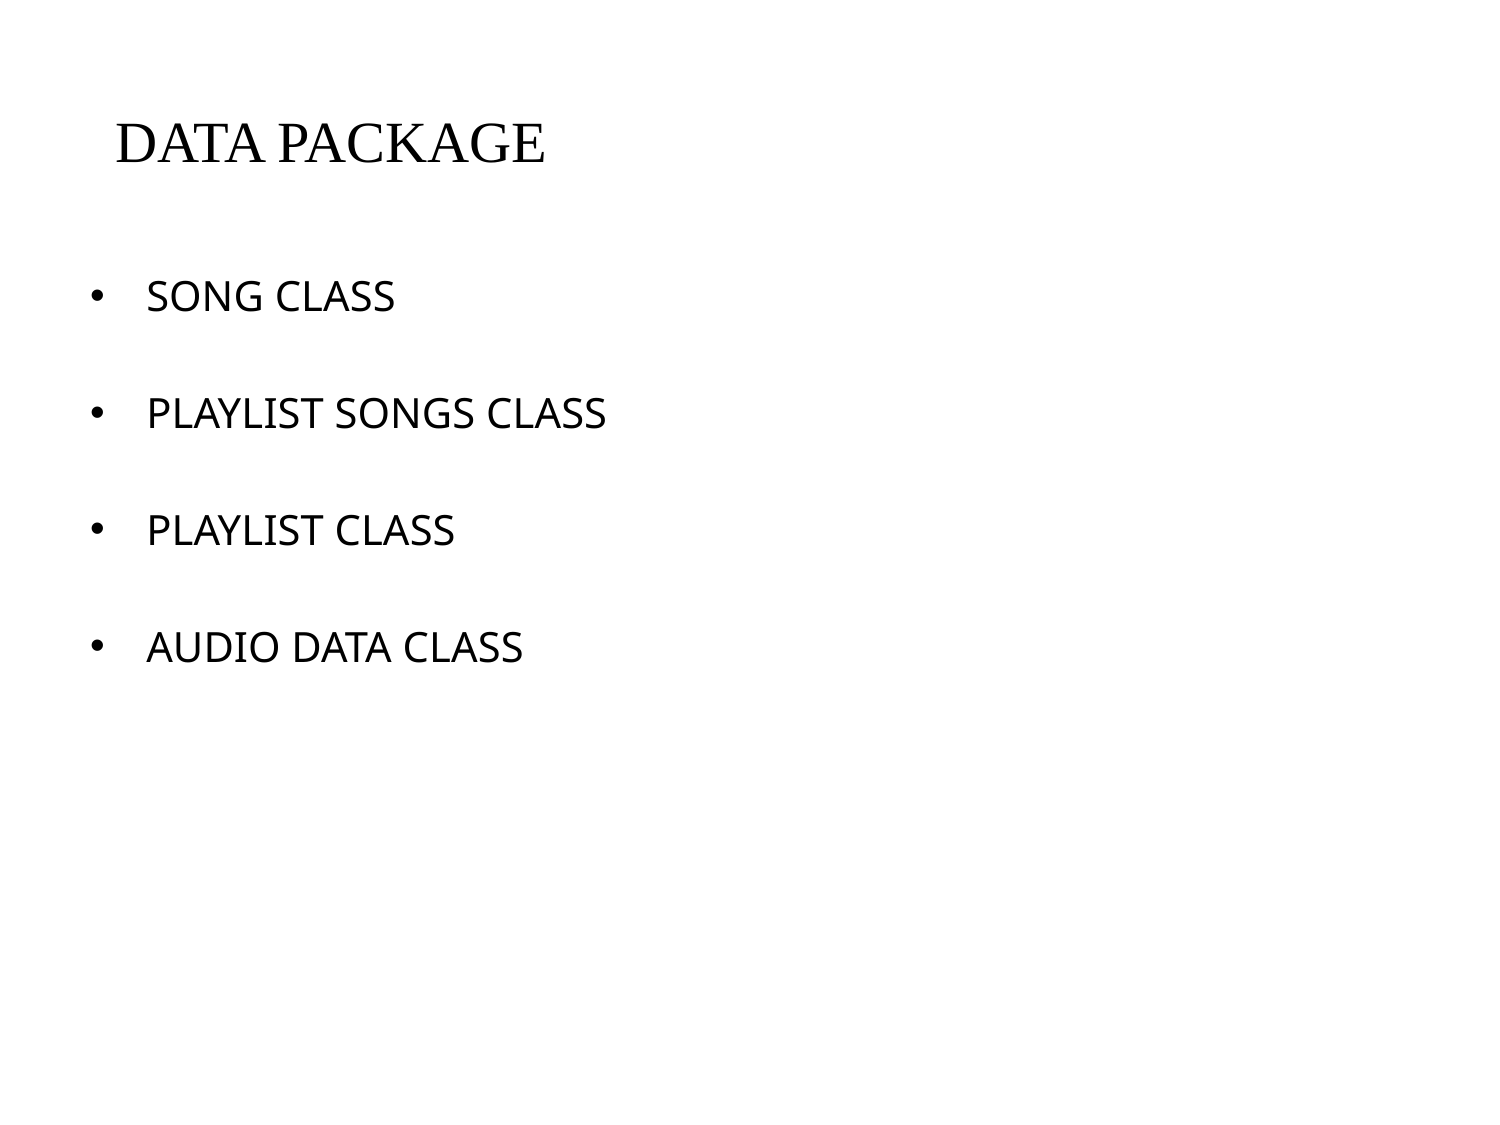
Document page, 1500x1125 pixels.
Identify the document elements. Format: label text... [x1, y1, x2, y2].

title DATA PACKAGE [50, 45, 613, 233]
list SONG CLASS PLAYLIST SONGS CLASS PLAYLIST CLASS AUDIO DATA CLASS [75, 262, 1425, 763]
